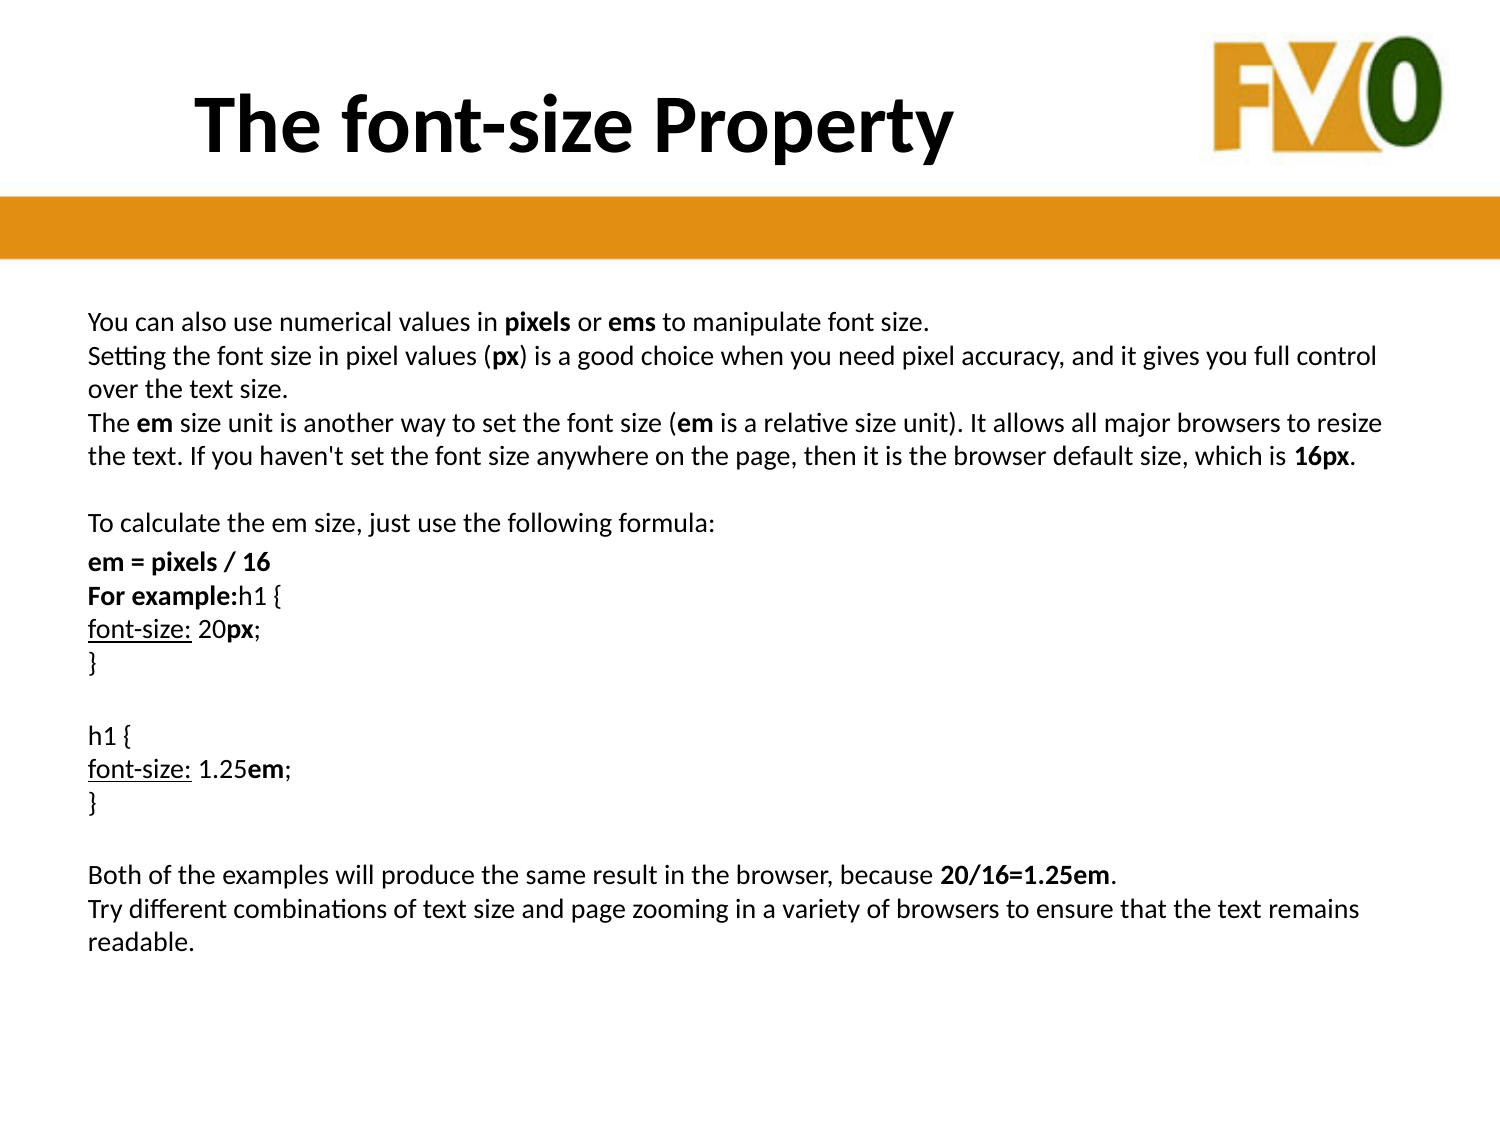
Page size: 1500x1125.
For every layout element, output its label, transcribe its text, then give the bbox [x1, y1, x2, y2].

list You can also use numerical values in pixels or ems to manipulate font size. Setting the font size in pixel values (px) is a good choice when you need pixel accuracy, and it gives you full control over the text size. The em size unit is another way to set the font size (em is a relative size unit). It allows all major browsers to resize the text. If you haven't set the font size anywhere on the page, then it is the browser default size, which is 16px. To calculate the em size, just use the following formula: em = pixels / 16 For example:h1 { font-size: 20px; } h1 { font-size: 1.25em; } Both of the examples will produce the same result in the browser, because 20/16=1.25em. Try different combinations of text size and page zooming in a variety of browsers to ensure that the text remains readable. [72, 262, 1423, 1005]
picture [0, 0, 1500, 1125]
title The font-size Property [0, 24, 1250, 213]
